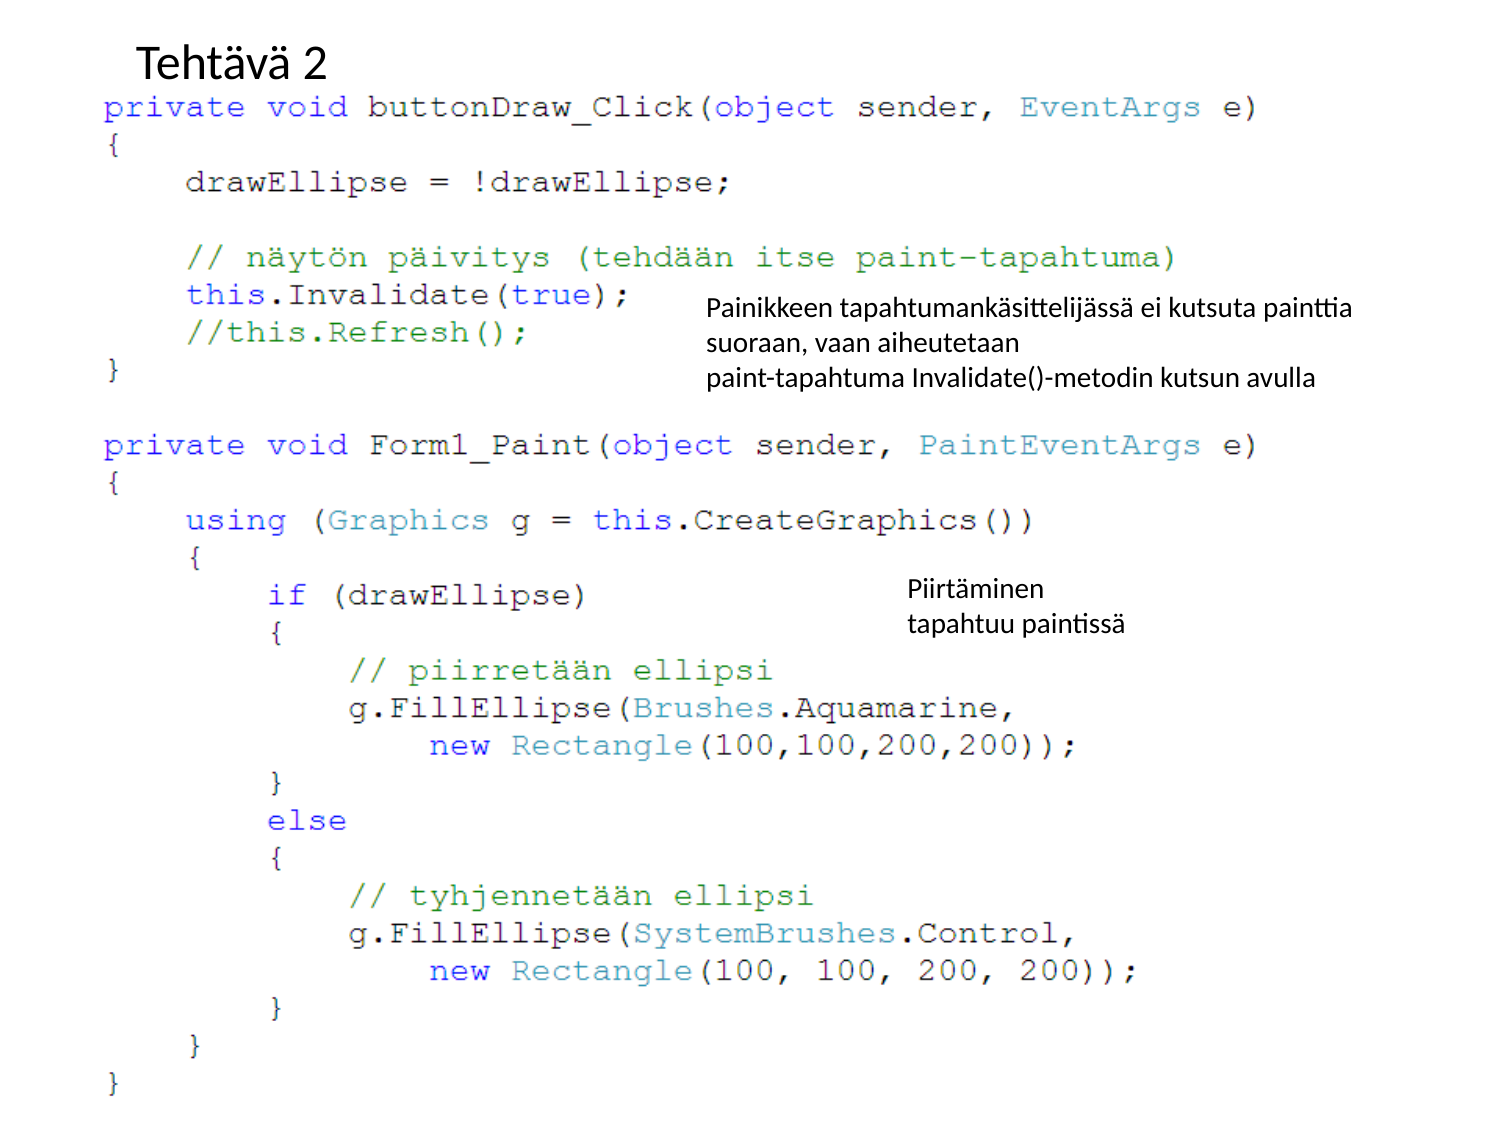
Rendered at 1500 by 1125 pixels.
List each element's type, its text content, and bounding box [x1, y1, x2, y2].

picture [93, 93, 1293, 1107]
text_box Painikkeen tapahtumankäsittelijässä ei kutsuta painttia suoraan, vaan aiheutetaan paint-tapahtuma Invalidate()-metodin kutsun avulla [1296, 281, 1407, 401]
title Tehtävä 2 [82, 23, 382, 96]
